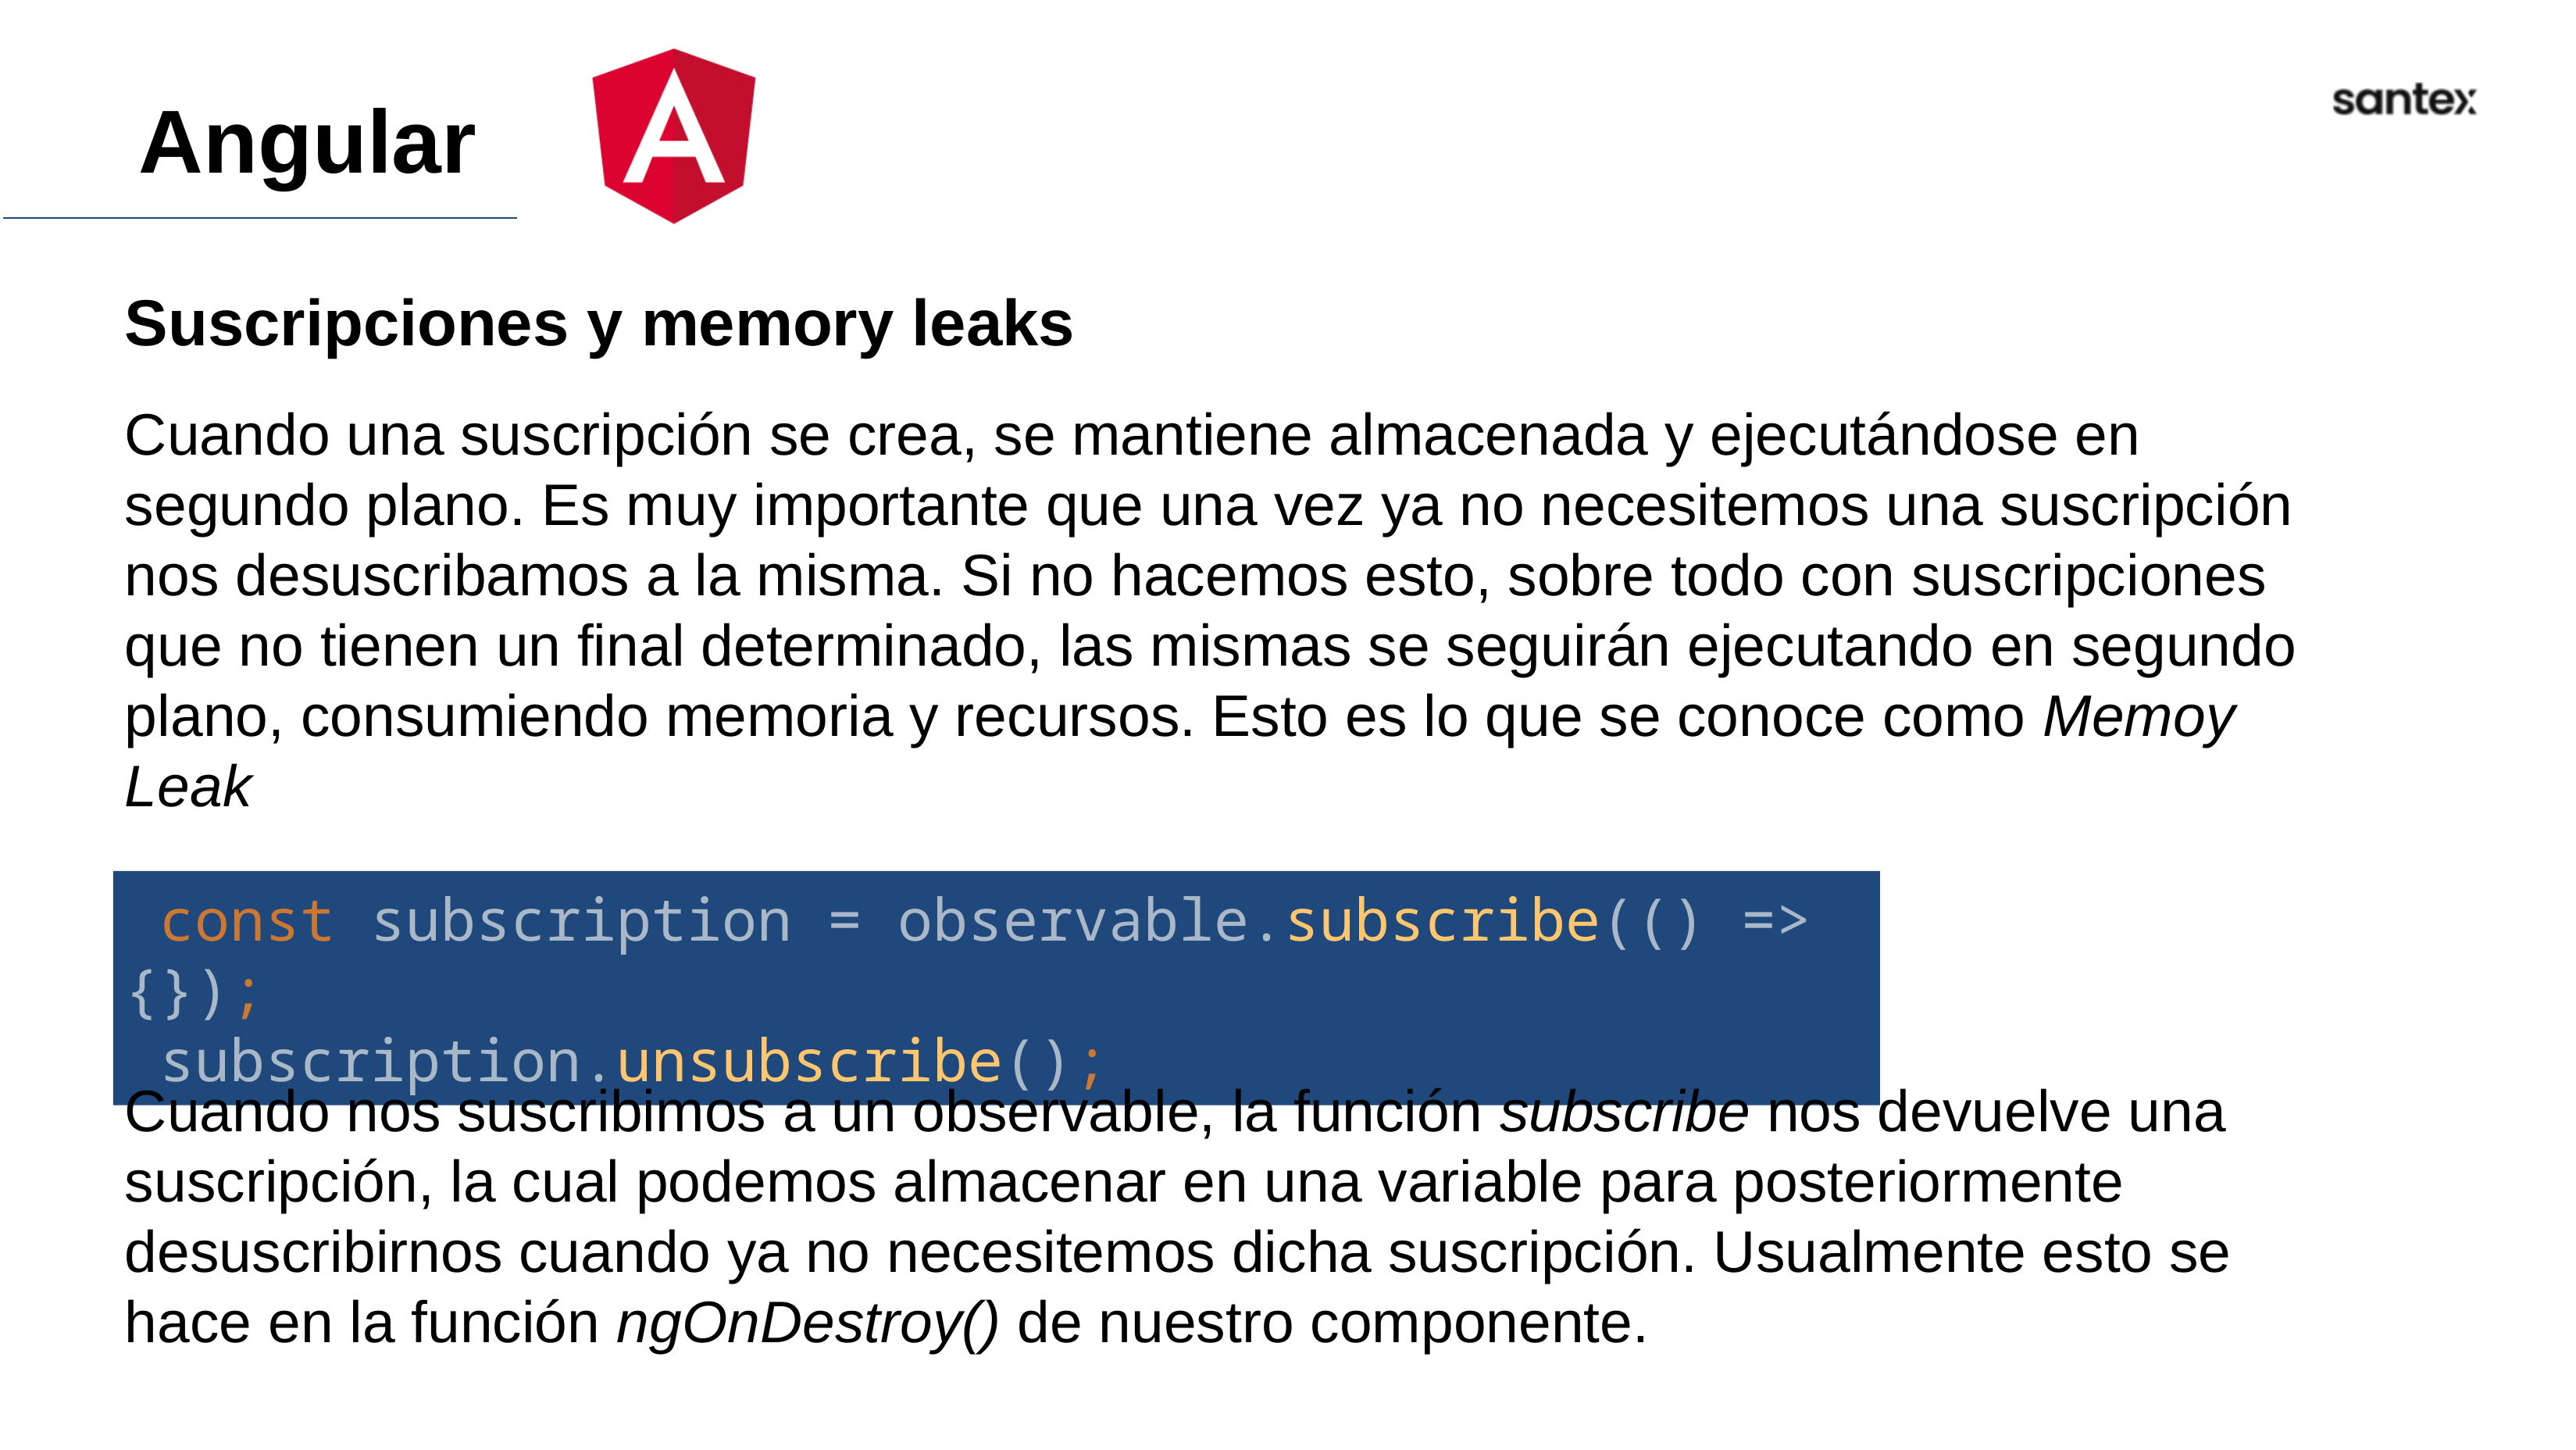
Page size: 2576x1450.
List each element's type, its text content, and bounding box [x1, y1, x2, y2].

picture [565, 22, 783, 241]
picture [2289, 22, 2535, 147]
text_box Cuando una suscripción se crea, se mantiene almacenada y ejecutándose en segundo plano. Es muy importante que una vez ya no necesitemos una suscripción nos desuscribamos a la misma. Si no hacemos esto, sobre todo con suscripciones que no tienen un final determinado, las mismas se seguirán ejecutando en segundo plano, consumiendo memoria y recursos. Esto es lo que se conoce como Memoy Leak [112, 384, 2362, 830]
text_box Angular [112, 58, 561, 217]
text_box Cuando nos suscribimos a un observable, la función subscribe nos devuelve una suscripción, la cual podemos almacenar en una variable para posteriormente desuscribirnos cuando ya no necesitemos dicha suscripción. Usualmente esto se hace en la función ngOnDestroy() de nuestro componente. [112, 1061, 2362, 1366]
text_box Suscripciones y memory leaks [112, 269, 1425, 371]
text_box const subscription = observable.subscribe(() => {}); subscription.unsubscribe(); [112, 870, 1880, 1061]
